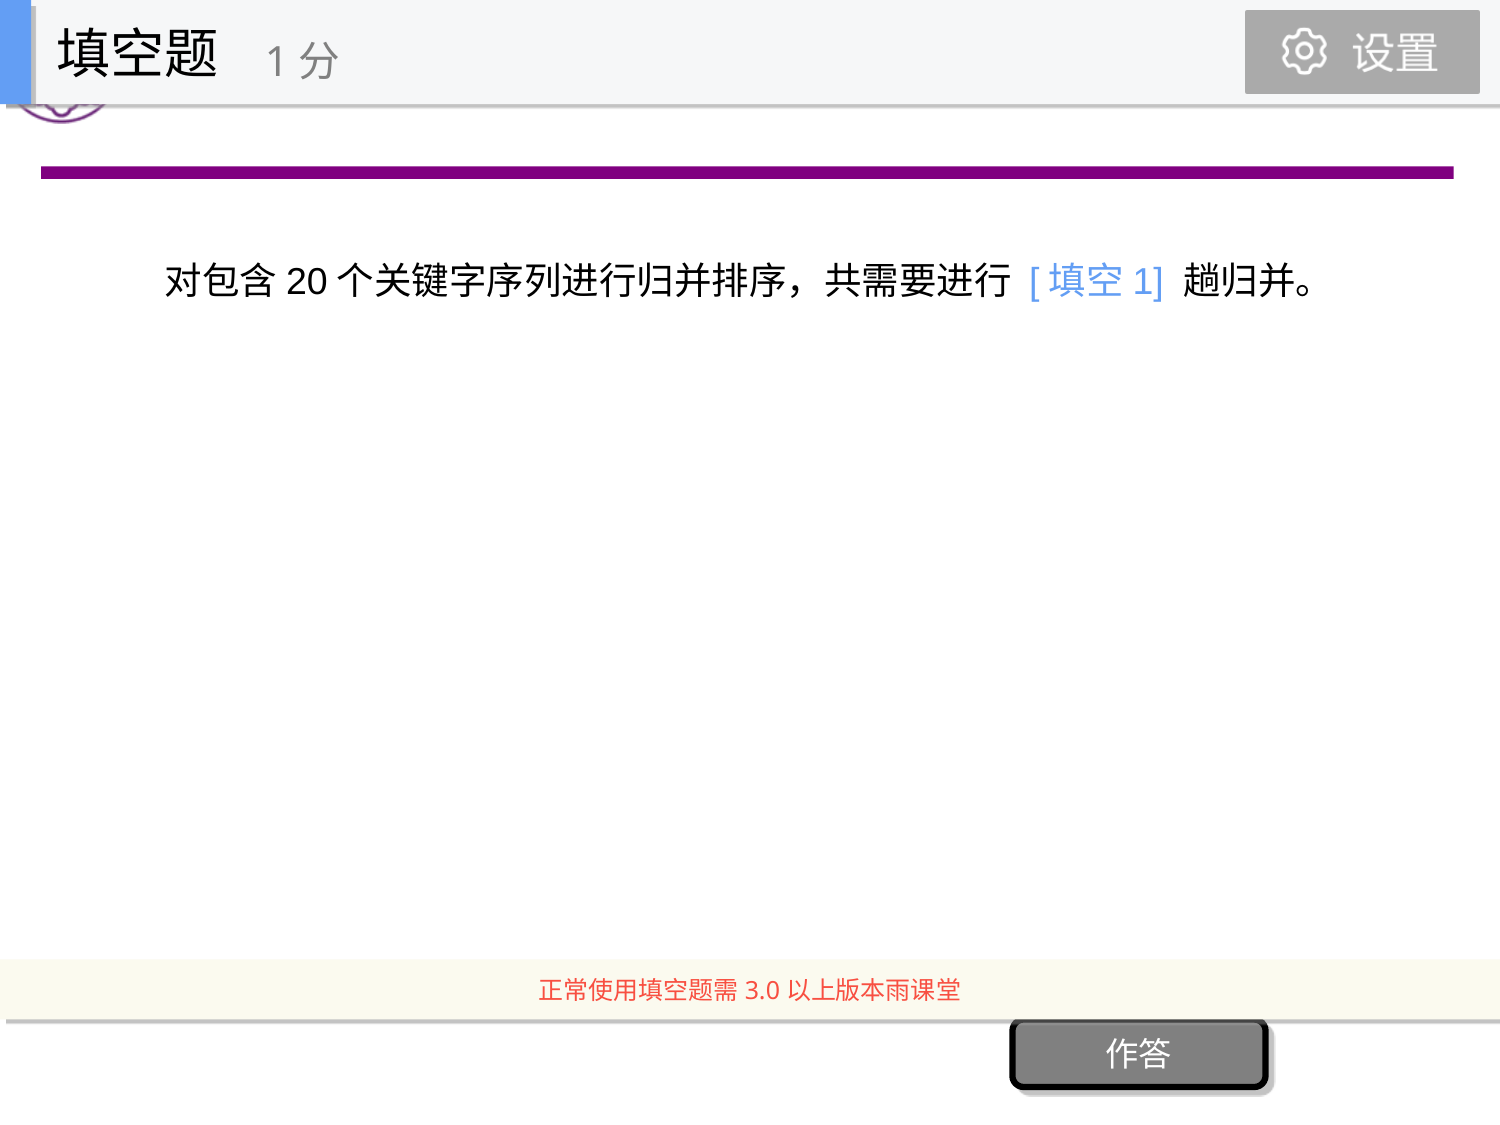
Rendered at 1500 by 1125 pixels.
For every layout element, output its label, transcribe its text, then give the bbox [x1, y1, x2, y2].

picture [0, 105, 124, 124]
text_box 作答 [1012, 1027, 1266, 1088]
text_box 对包含20个关键字序列进行归并排序，共需要进行 [填空1] 趟归并。 [149, 113, 1350, 456]
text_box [0, 0, 1500, 105]
text_box 正常使用填空题需3.0以上版本雨课堂 [0, 959, 1500, 1020]
picture [1245, 10, 1480, 94]
